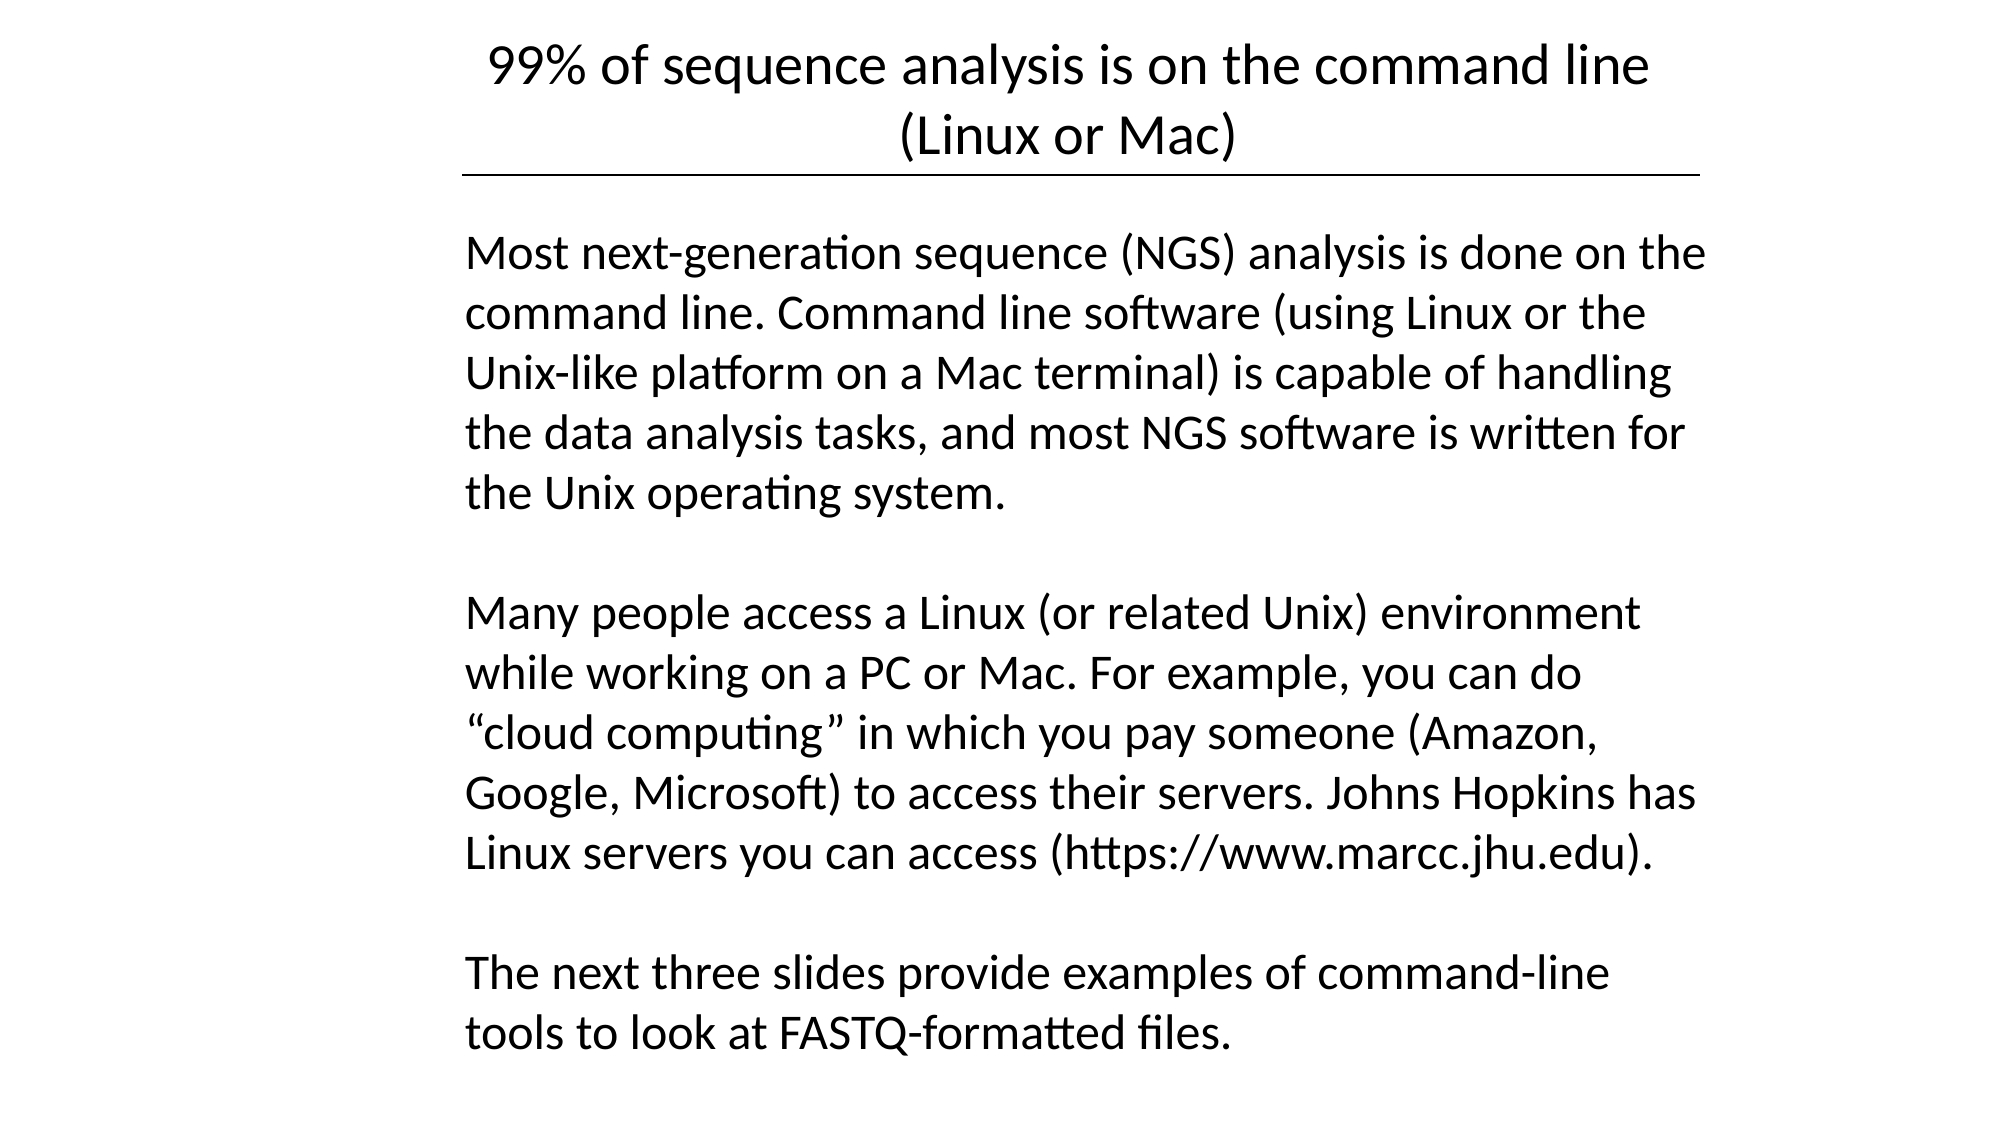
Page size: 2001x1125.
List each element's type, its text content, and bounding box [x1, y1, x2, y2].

text_box Most next-generation sequence (NGS) analysis is done on the command line. Command line software (using Linux or the Unix-like platform on a Mac terminal) is capable of handling the data analysis tasks, and most NGS software is written for the Unix operating system. Many people access a Linux (or related Unix) environment while working on a PC or Mac. For example, you can do “cloud computing” in which you pay someone (Amazon, Google, Microsoft) to access their servers. Johns Hopkins has Linux servers you can access (https://www.marcc.jhu.edu). The next three slides provide examples of command-line tools to look at FASTQ-formatted files. [449, 212, 1725, 1125]
text_box 99% of sequence analysis is on the command line (Linux or Mac) [462, 18, 1675, 174]
